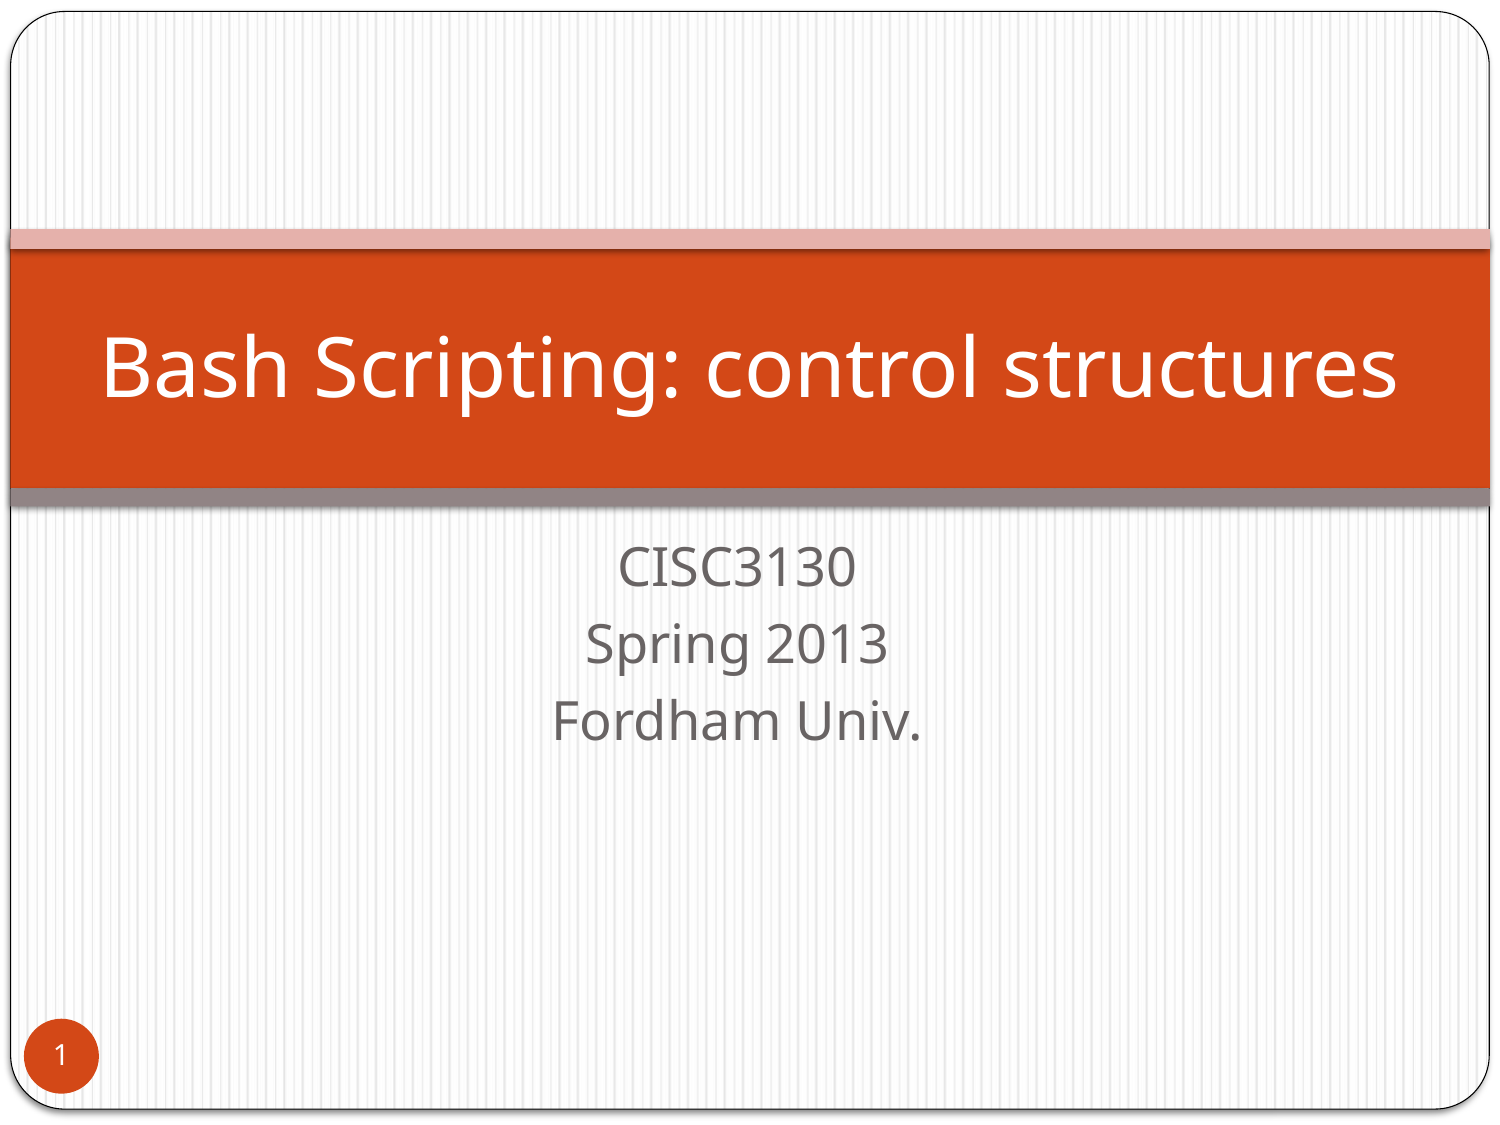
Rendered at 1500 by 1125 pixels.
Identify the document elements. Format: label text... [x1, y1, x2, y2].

picture [12, 12, 1488, 229]
subtitle CISC3130 Spring 2013 Fordham Univ. [212, 525, 1263, 788]
slide_number 1 [23, 1018, 99, 1094]
title Bash Scripting: control structures [75, 247, 1425, 489]
picture [12, 507, 1488, 1108]
